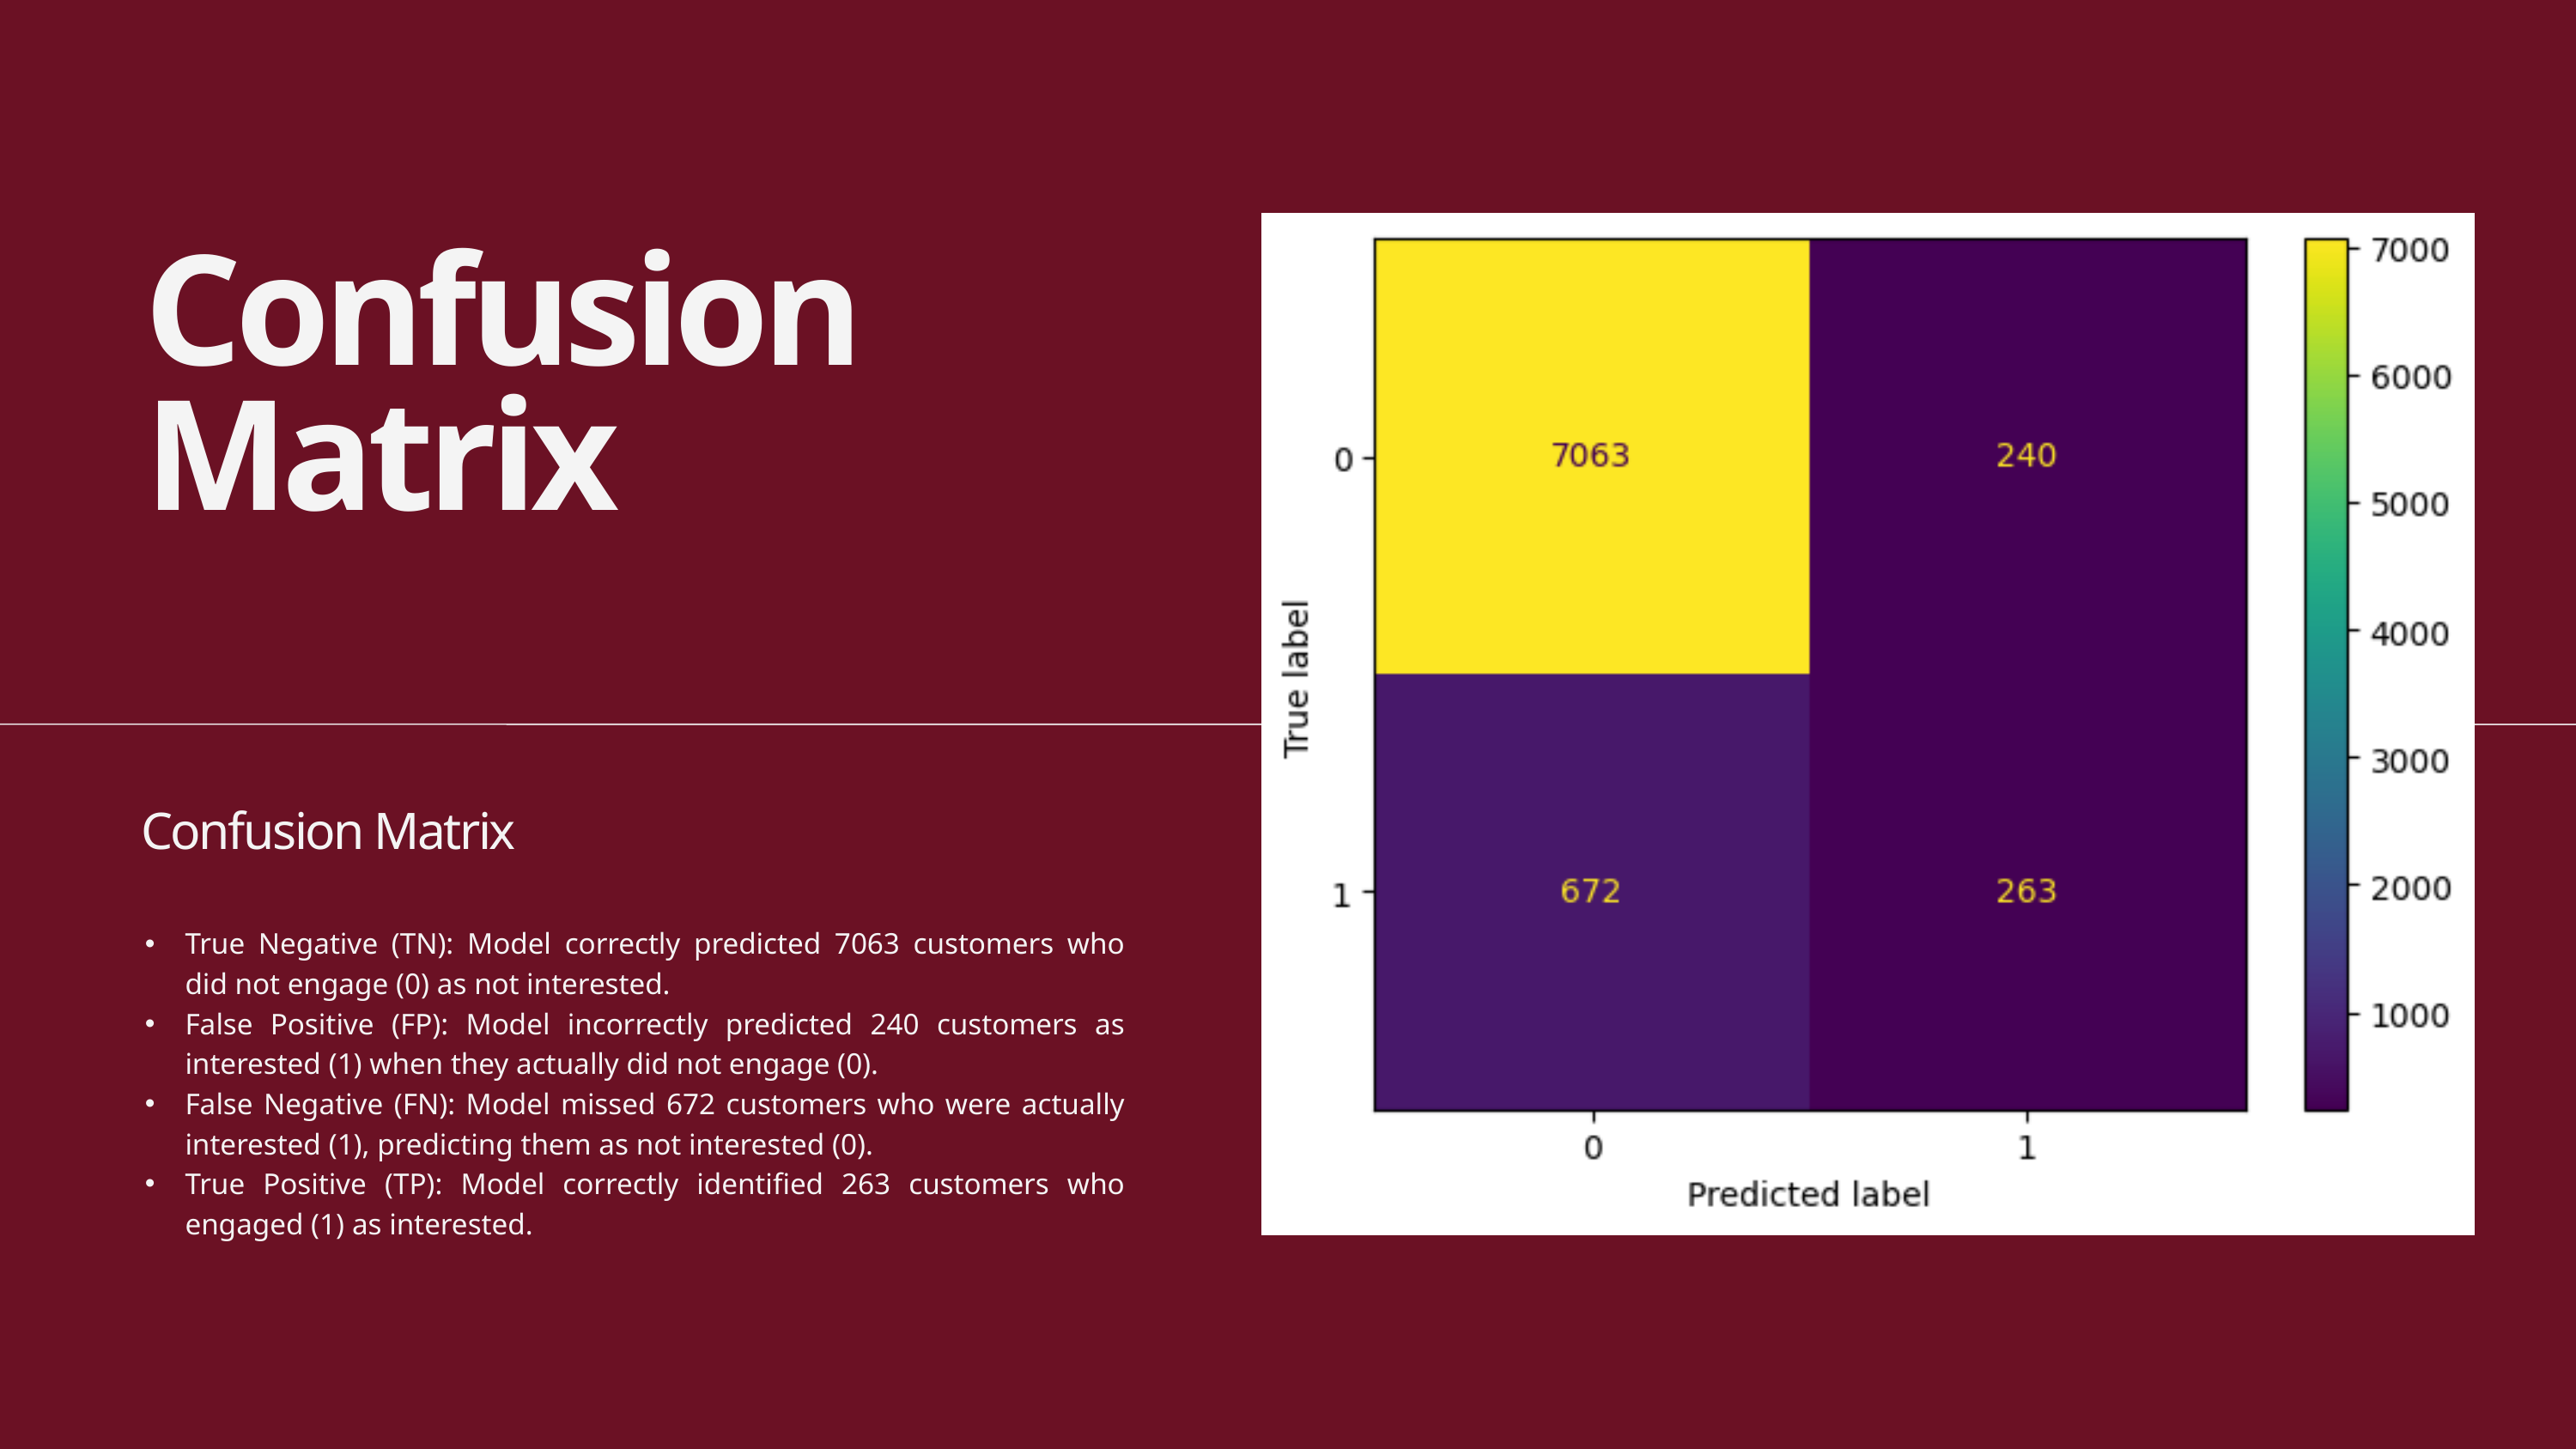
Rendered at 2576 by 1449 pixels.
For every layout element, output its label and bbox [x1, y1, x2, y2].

picture [1261, 213, 2475, 1235]
text_box [140, 250, 1257, 1235]
